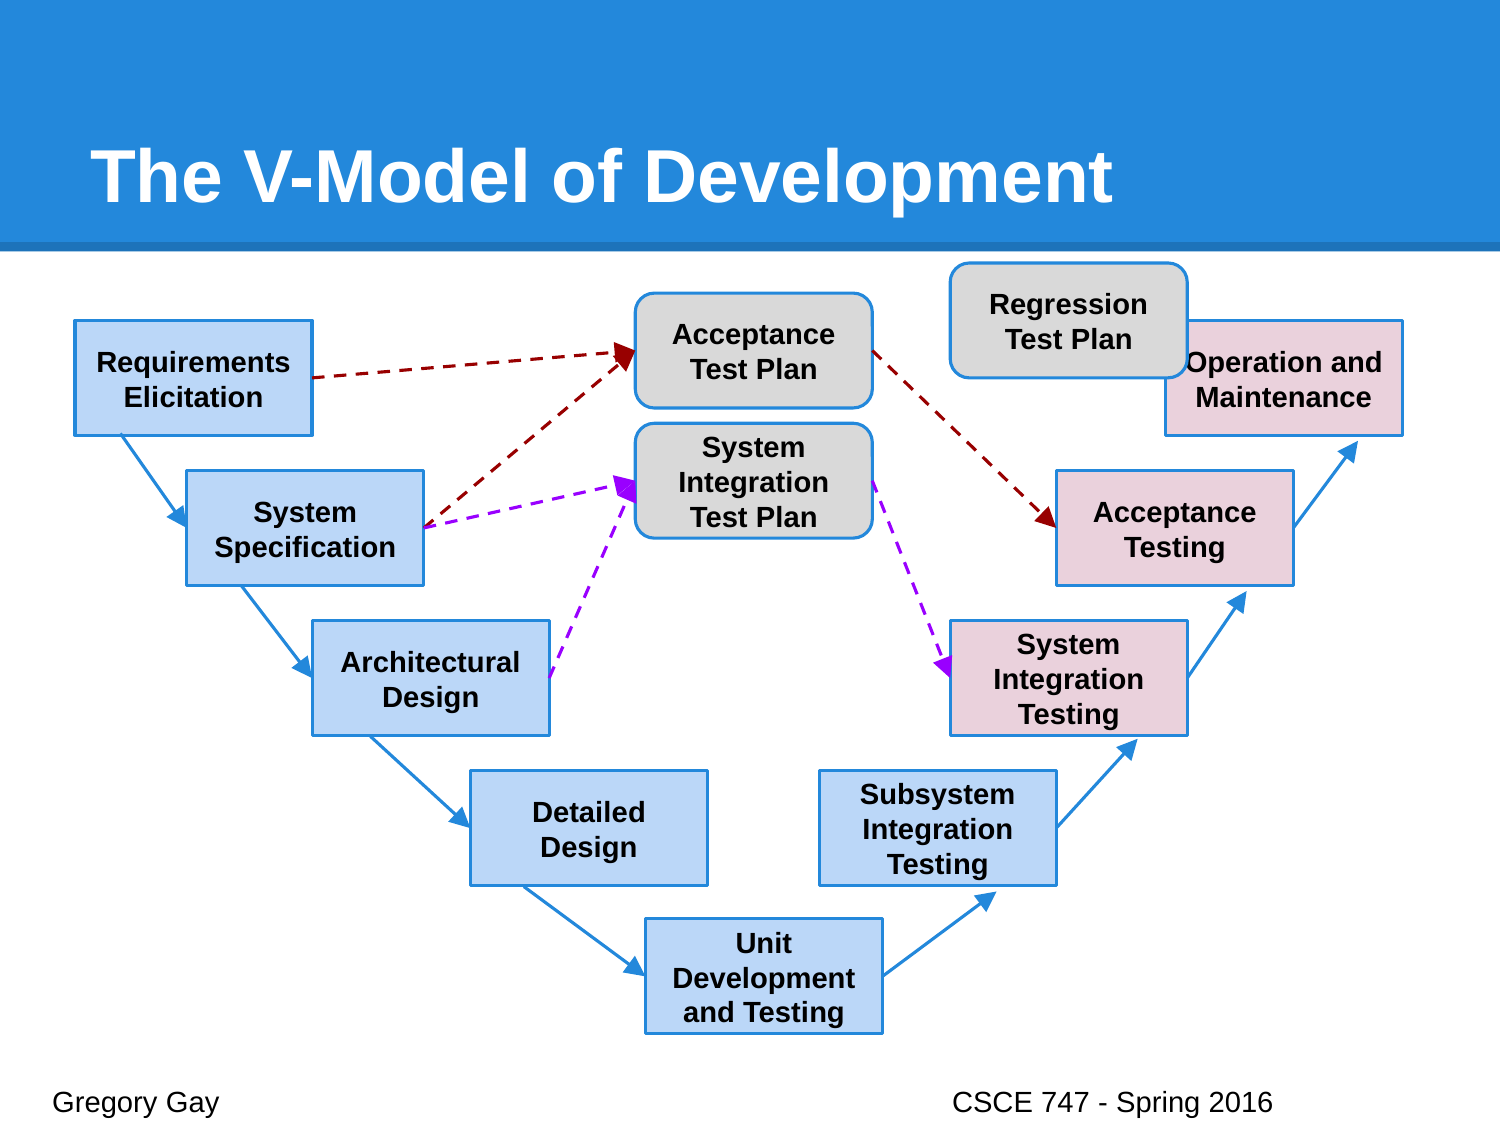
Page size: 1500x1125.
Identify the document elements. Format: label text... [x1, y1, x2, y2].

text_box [872, 480, 951, 679]
text_box Detailed Design [470, 770, 708, 886]
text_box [120, 433, 187, 529]
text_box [1293, 440, 1359, 529]
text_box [1055, 738, 1138, 829]
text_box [370, 736, 471, 829]
text_box Gregory Gay CSCE 747 - Spring 2016 2 [37, 1068, 1463, 1114]
text_box System Integration Testing [950, 620, 1188, 736]
text_box Regression Test Plan [950, 262, 1188, 378]
text_box Operation and Maintenance [1165, 320, 1403, 436]
text_box Unit Development and Testing [645, 918, 883, 1034]
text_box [1187, 590, 1247, 679]
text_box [423, 350, 636, 480]
text_box Architectural Design [312, 620, 550, 736]
text_box Requirements Elicitation [75, 320, 313, 436]
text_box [523, 886, 646, 977]
text_box System Integration Test Plan [641, 423, 866, 539]
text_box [872, 350, 1057, 529]
text_box Acceptance Testing [1056, 470, 1294, 586]
text_box Subsystem Integration Testing [819, 770, 1057, 886]
text_box Acceptance Test Plan [635, 293, 873, 409]
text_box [882, 891, 997, 977]
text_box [548, 480, 636, 679]
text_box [241, 585, 313, 679]
title The V-Model of Development [75, 45, 1425, 233]
text_box System Specification [186, 470, 424, 586]
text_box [311, 350, 421, 379]
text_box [423, 480, 547, 529]
